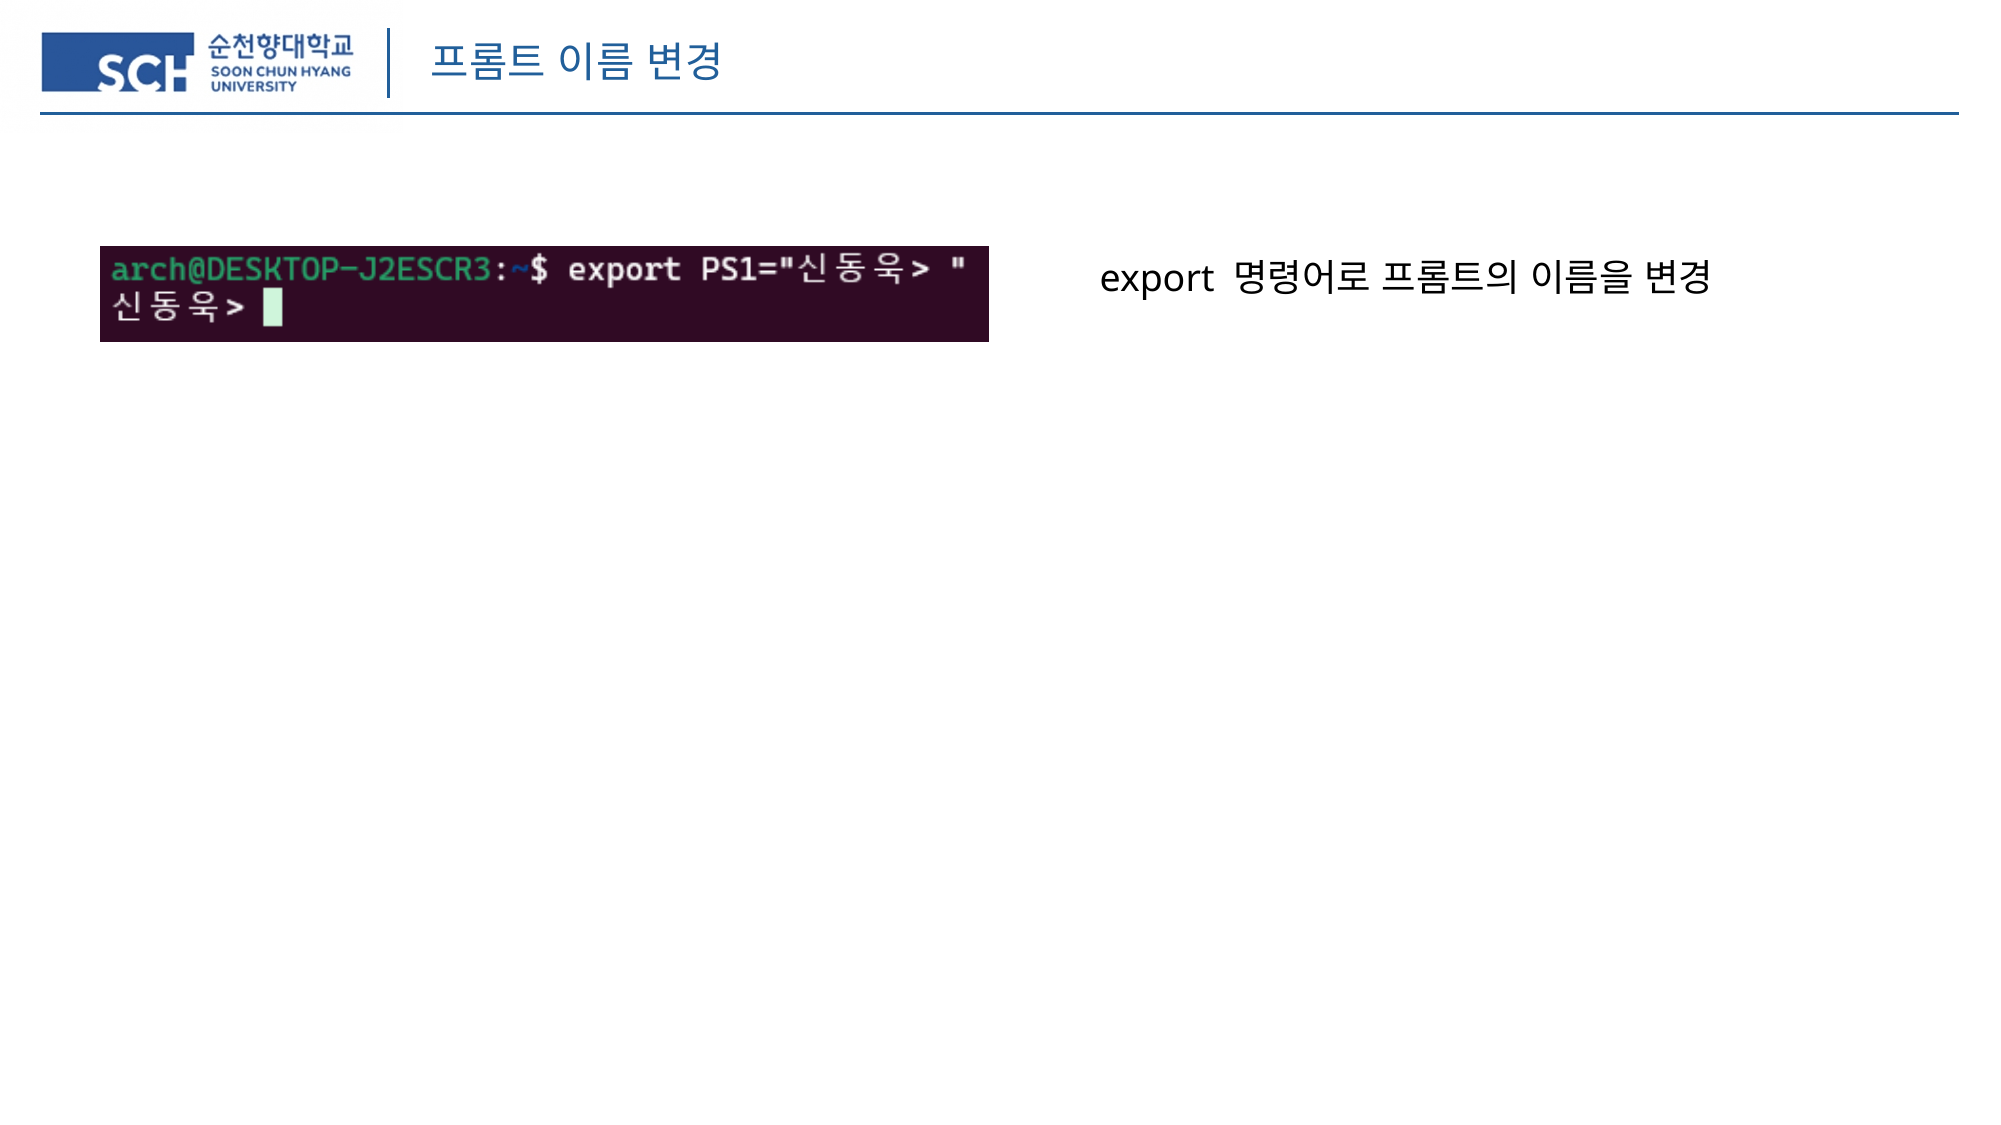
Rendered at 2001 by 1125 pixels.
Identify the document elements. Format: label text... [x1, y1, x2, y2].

picture [99, 245, 989, 343]
picture [0, 0, 404, 134]
text_box 프롬트 이름 변경 [416, 28, 1064, 94]
text_box export 명령어로 프롬트의 이름을 변경 [1084, 246, 1729, 307]
